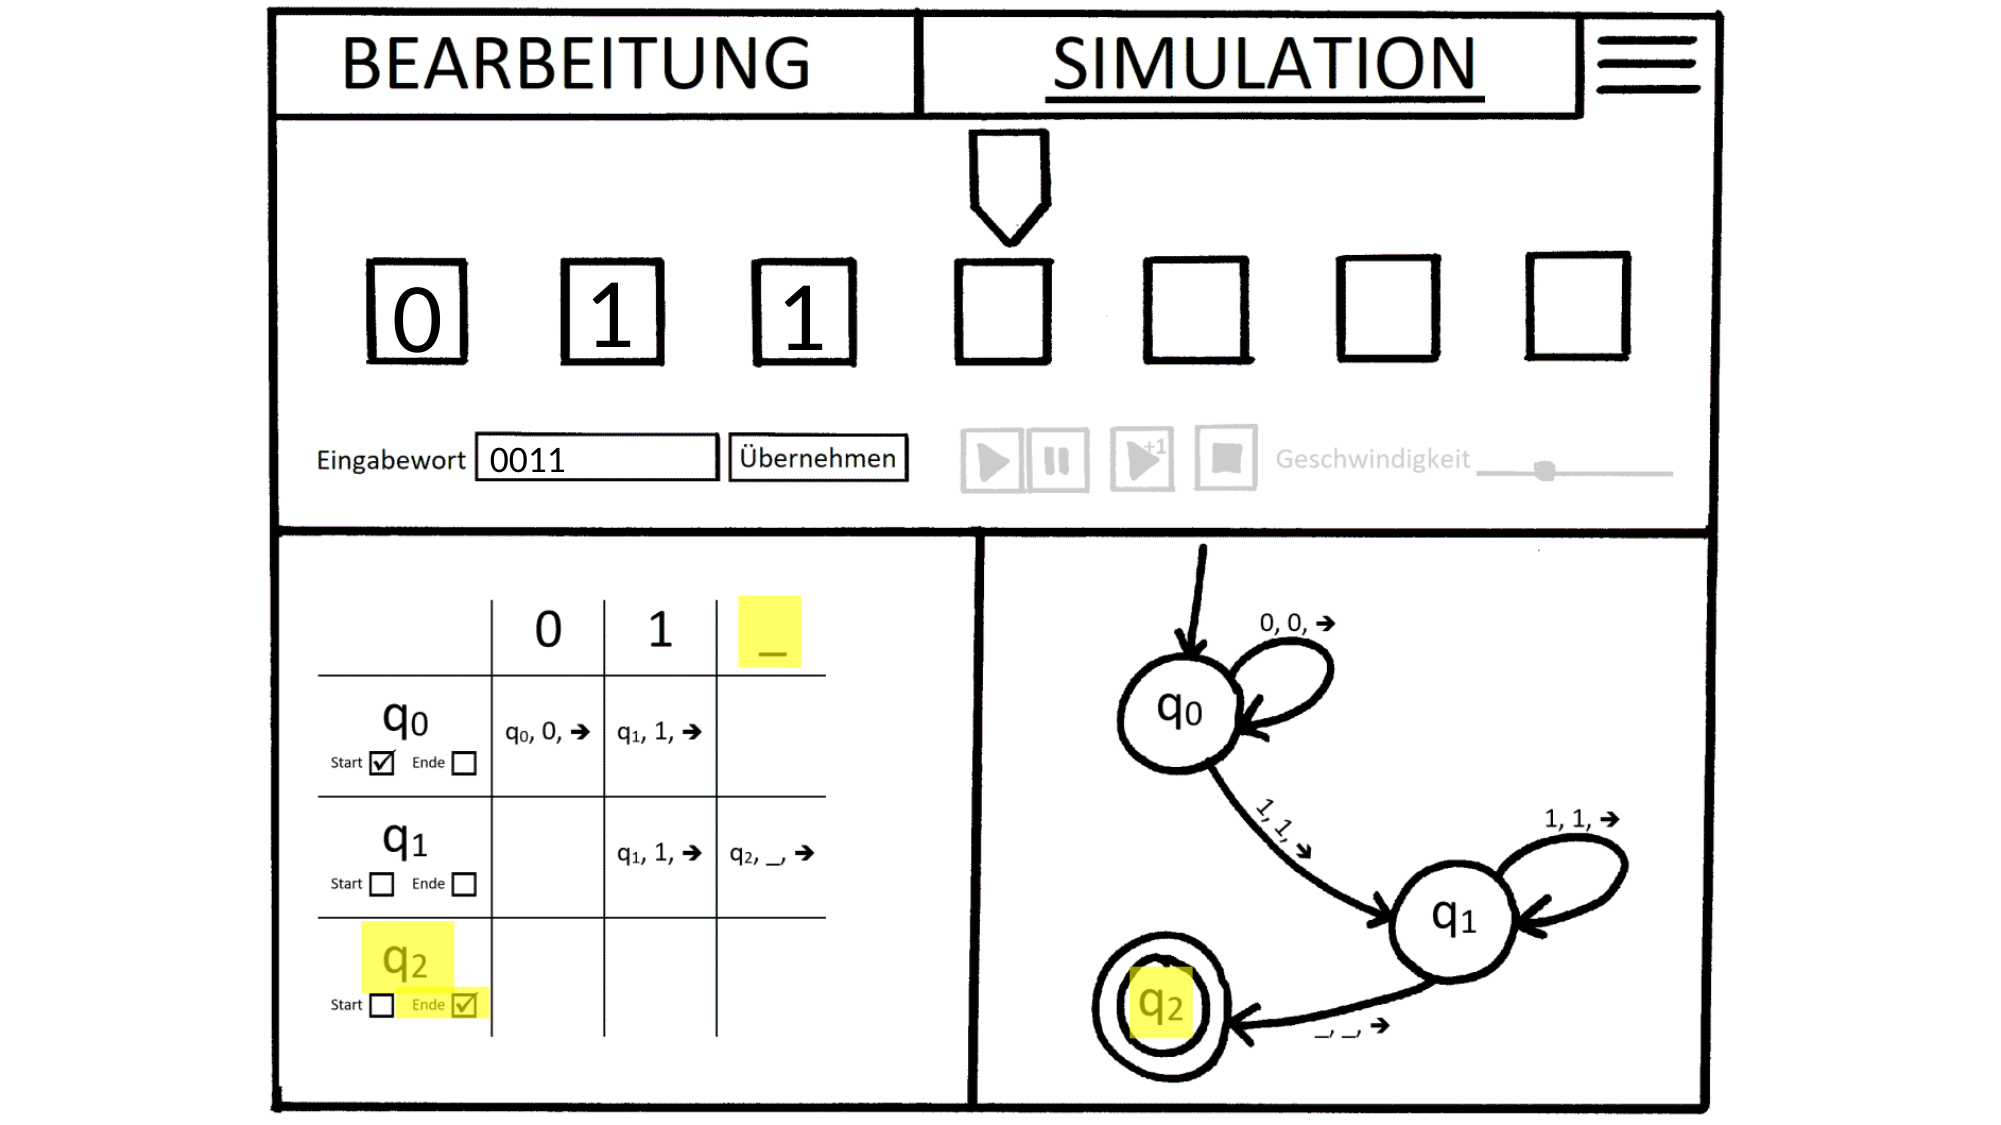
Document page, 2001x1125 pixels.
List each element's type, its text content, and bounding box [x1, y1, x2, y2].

text_box 1 [761, 242, 842, 378]
text_box 1 [569, 239, 651, 375]
text_box [737, 595, 803, 668]
text_box [955, 421, 1686, 505]
text_box [1129, 966, 1194, 1039]
picture [257, 0, 1743, 1125]
text_box [360, 920, 455, 994]
text_box 0011 [475, 427, 582, 488]
text_box [395, 986, 490, 1019]
text_box 0 [378, 244, 459, 380]
